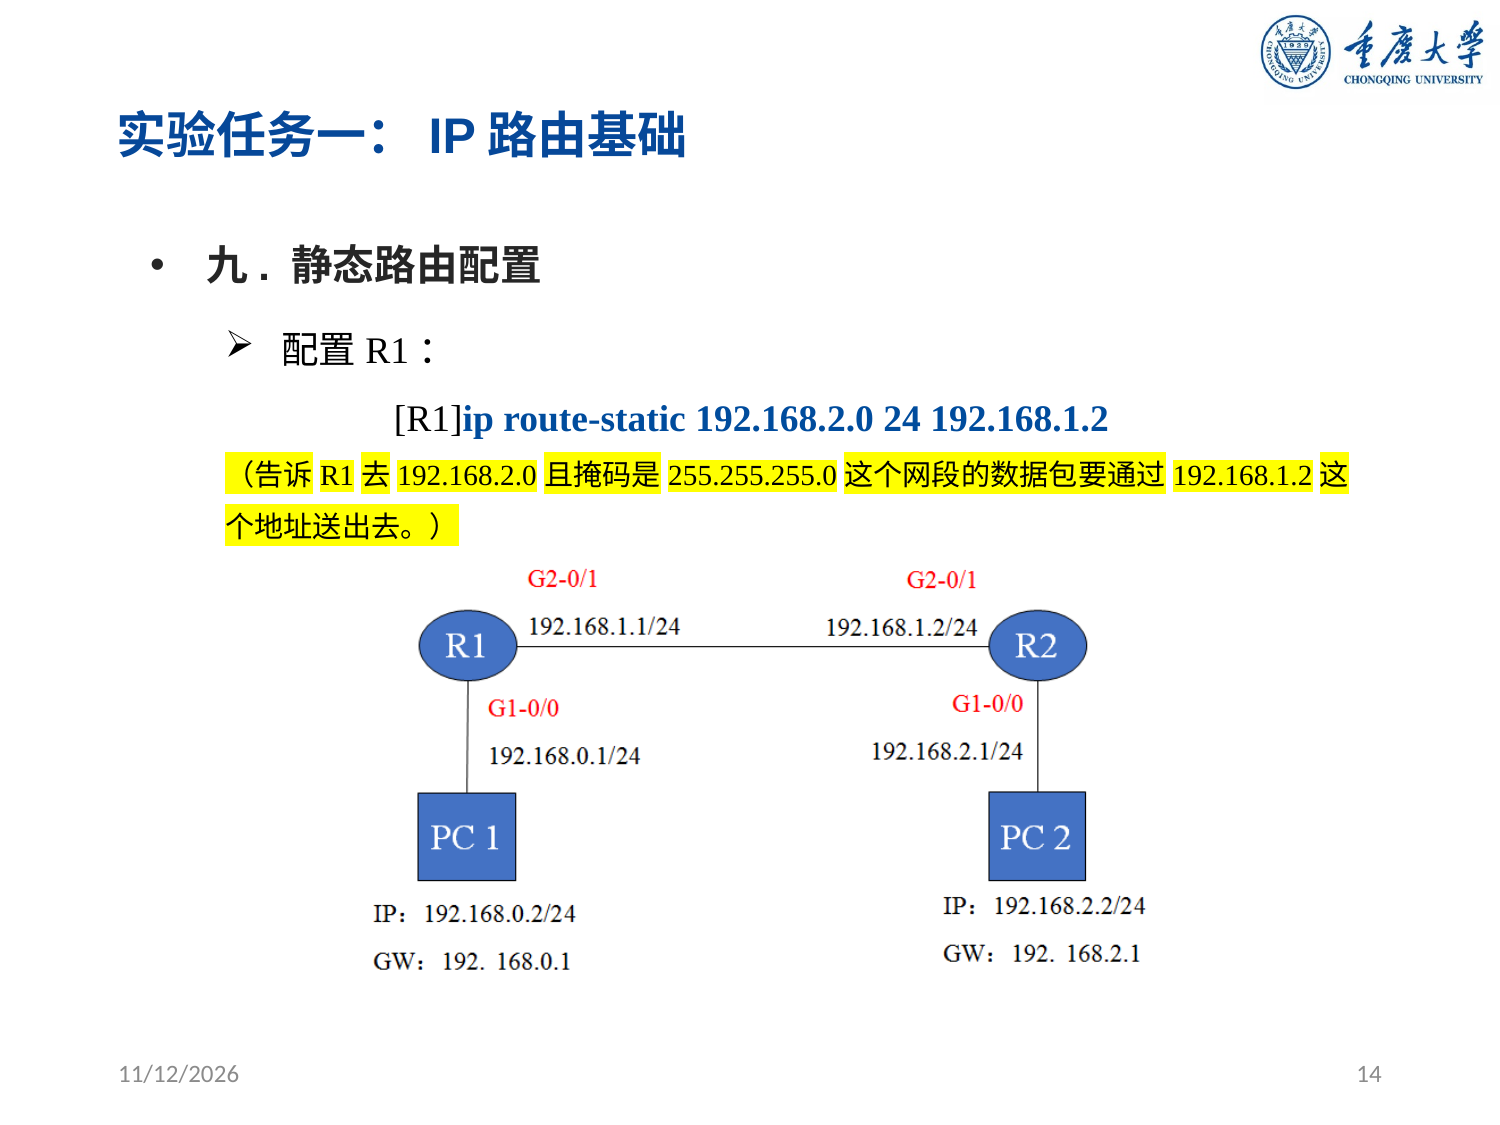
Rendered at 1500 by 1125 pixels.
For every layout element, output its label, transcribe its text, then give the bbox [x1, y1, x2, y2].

text_box 实验任务一：IP路由基础 [101, 96, 1380, 171]
picture [1242, 0, 1500, 105]
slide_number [103, 1042, 441, 1103]
text_box 配置R1： [R1]ip route-static 192.168.2.0 24 192.168.1.2 （告诉R1去192.168.2.0且掩码是255.255.255.0这个网段的数据包要通过192.168.1.2这个地址送出去。） [135, 296, 1388, 552]
text_box 九. 静态路由配置 [135, 206, 1393, 297]
slide_number 14 [1059, 1042, 1397, 1103]
picture [354, 553, 1169, 980]
